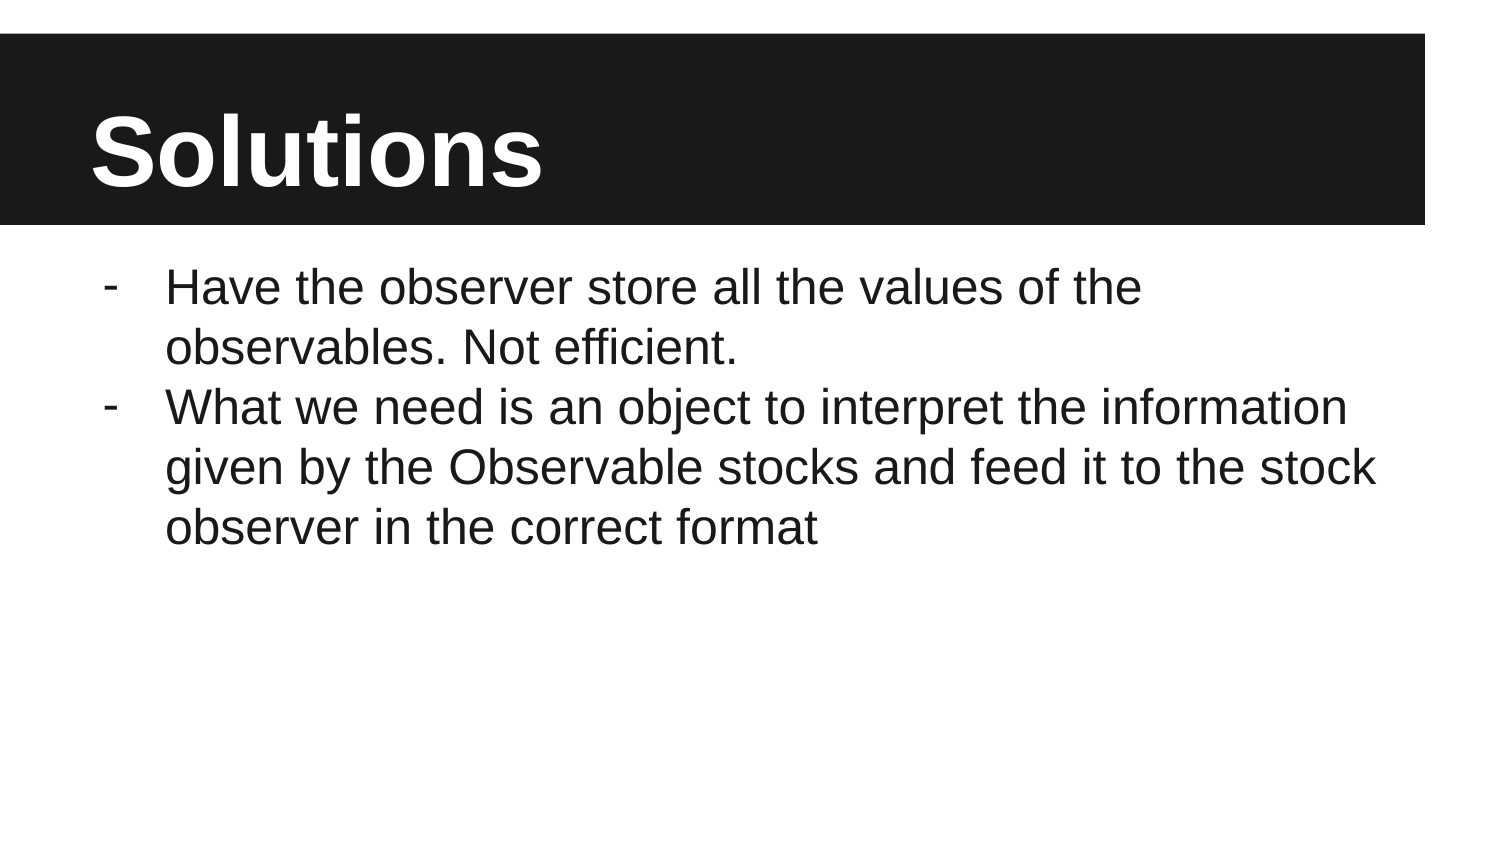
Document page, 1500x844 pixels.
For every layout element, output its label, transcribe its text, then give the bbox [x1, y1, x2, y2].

title Solutions [75, 33, 1425, 221]
list Have the observer store all the values of the observables. Not efficient. What we need is an object to interpret the information given by the Observable stocks and feed it to the stock observer in the correct format [75, 239, 1425, 808]
